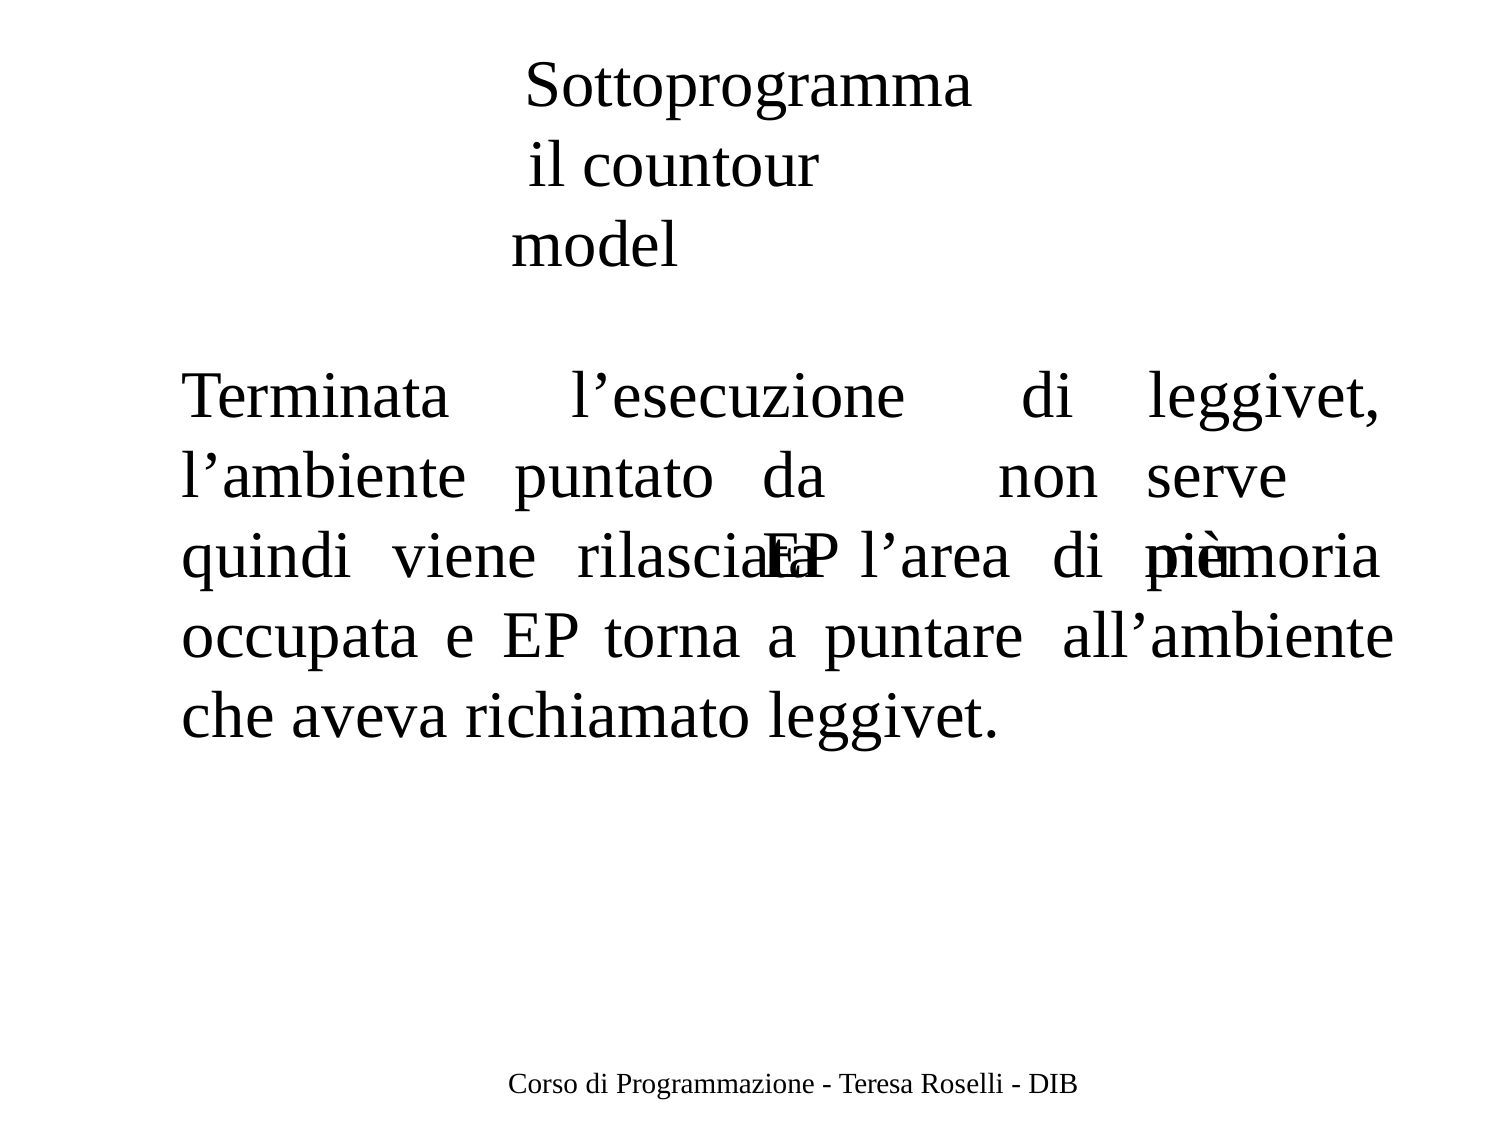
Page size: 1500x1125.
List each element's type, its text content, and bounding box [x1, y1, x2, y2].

text_box l’esecuzione [569, 348, 908, 431]
footer Corso di Programmazione - Teresa Roselli - DIB [506, 1065, 1081, 1125]
text_box serve più [1144, 428, 1423, 508]
text_box puntato [512, 428, 718, 508]
text_box Terminata l’ambiente [179, 348, 469, 508]
text_box di leggivet, non [996, 348, 1423, 508]
text_box da EP [760, 428, 953, 508]
title Sottoprogramma il countour model [509, 37, 989, 280]
text_box quindi viene rilasciata l’area di memoria occupata e EP torna a puntare all’ambiente che aveva richiamato leggivet. [179, 508, 1423, 751]
